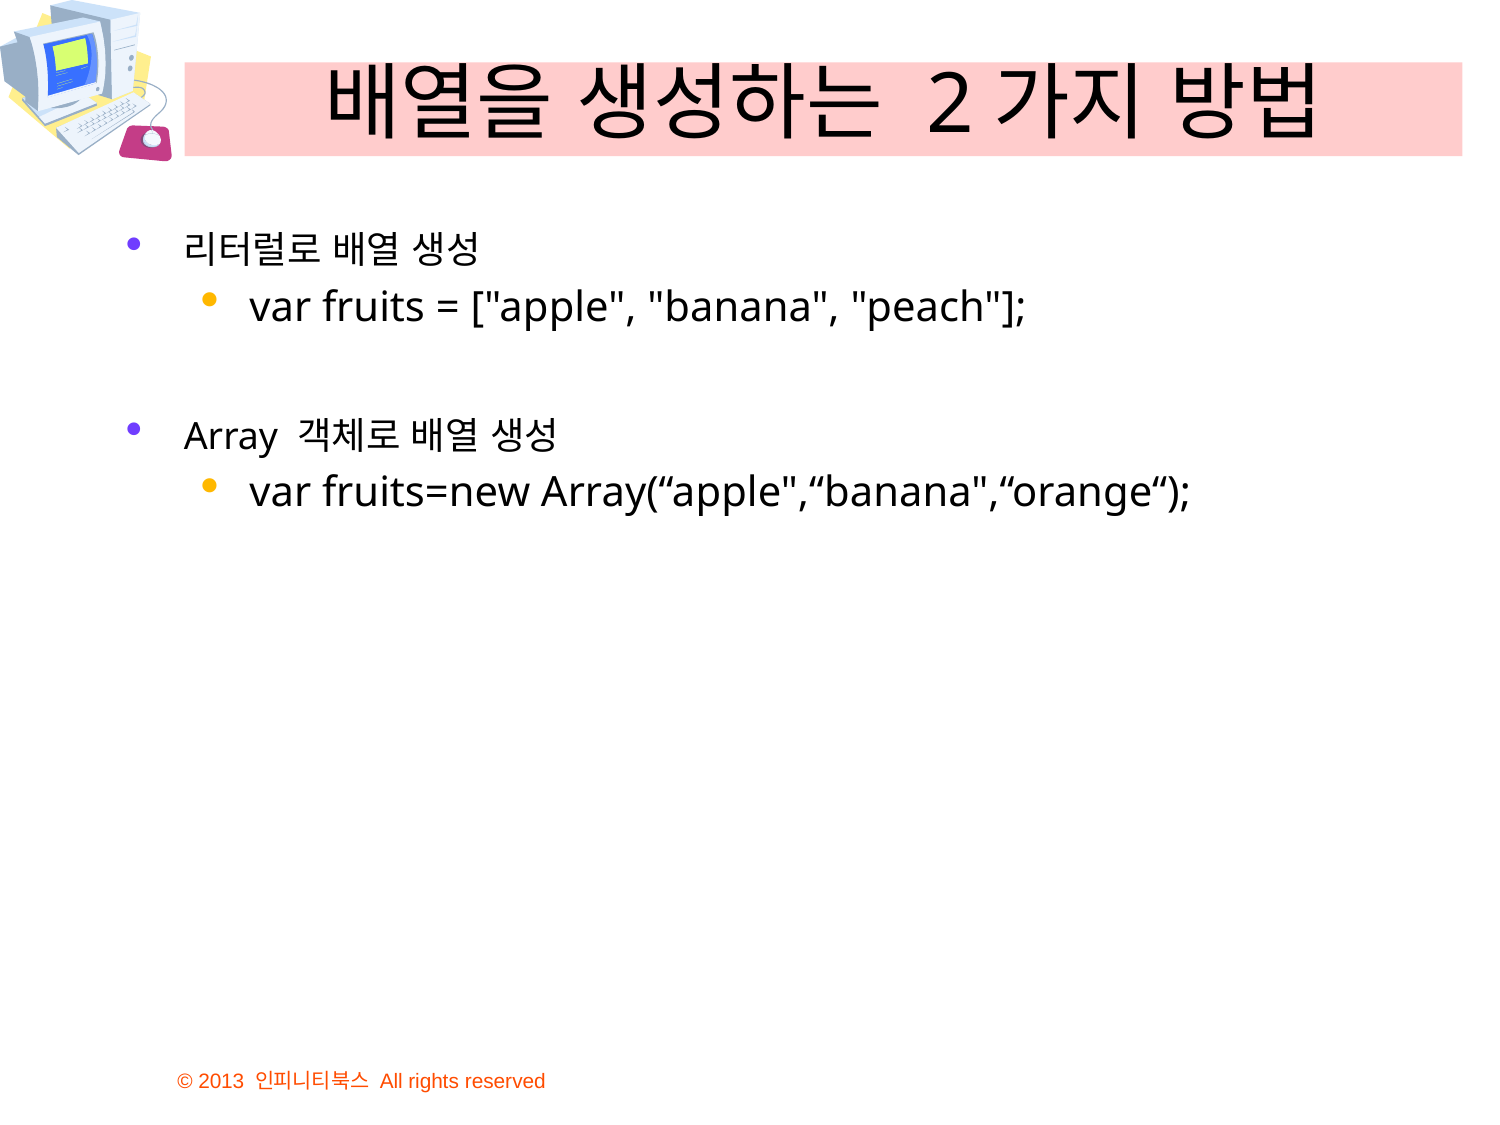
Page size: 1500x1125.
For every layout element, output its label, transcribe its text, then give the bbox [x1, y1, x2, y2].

list 리터럴로 배열 생성 var fruits = ["apple", "banana", "peach"]; Array 객체로 배열 생성 var fruits=new Array(“apple",“banana",“orange“); [112, 218, 1460, 900]
title 배열을 생성하는 2가지 방법 [184, 62, 1463, 157]
